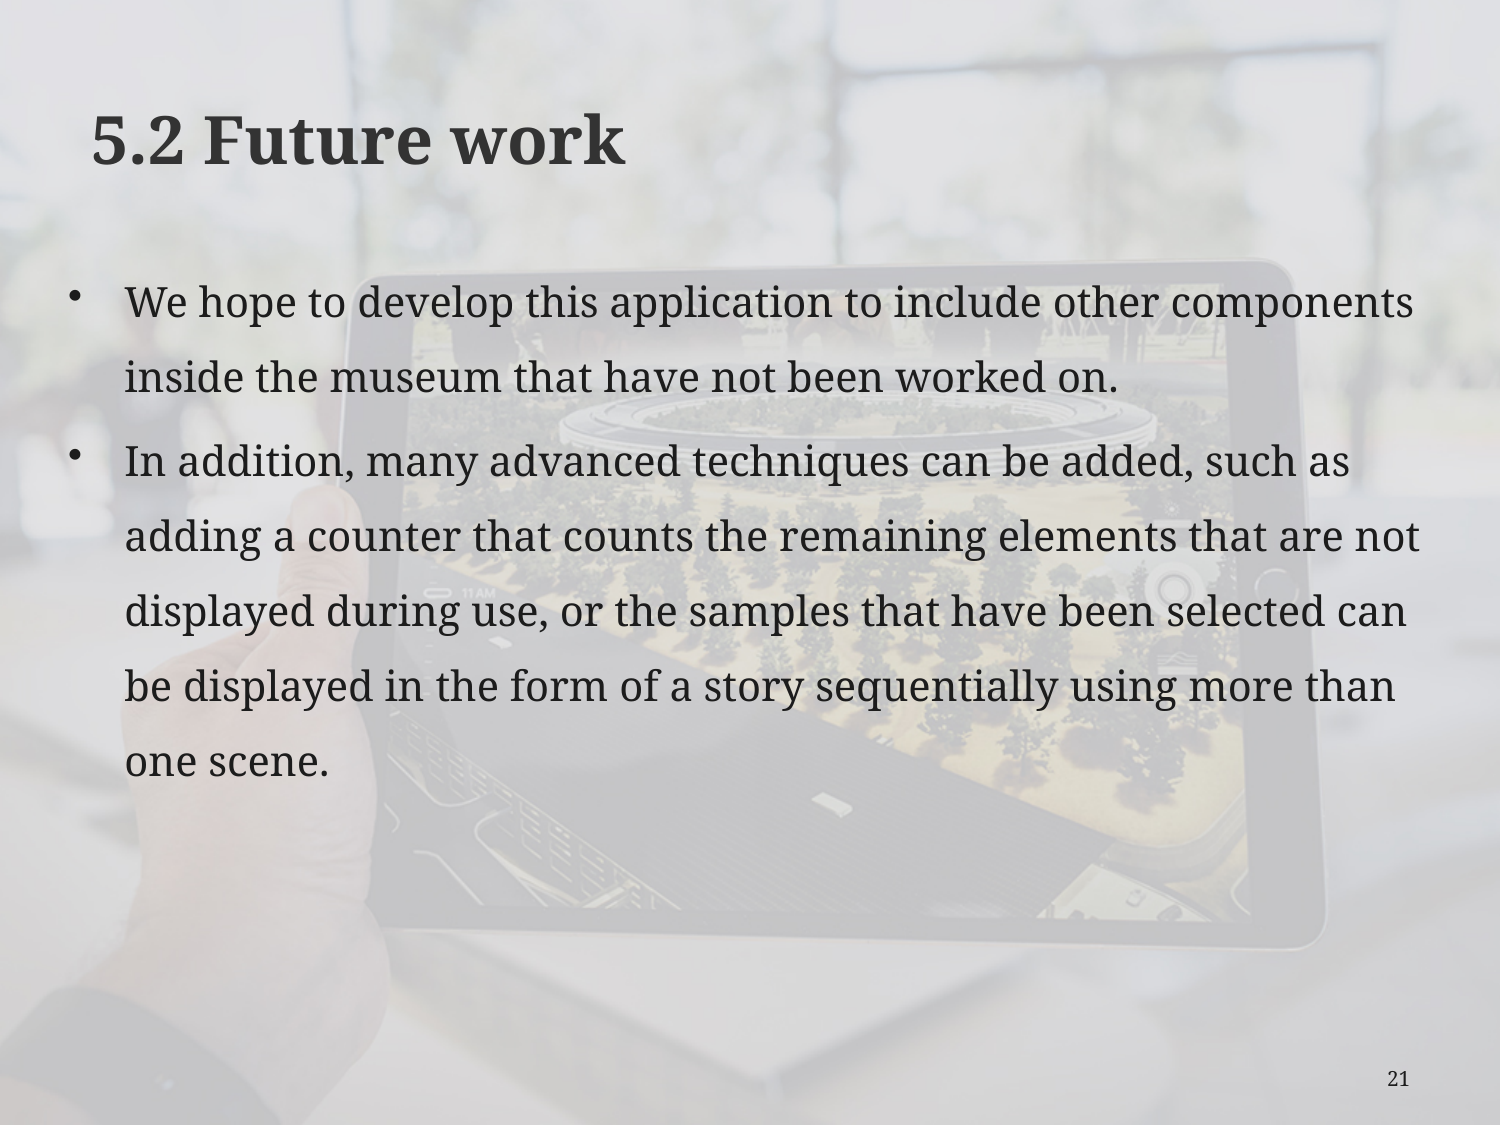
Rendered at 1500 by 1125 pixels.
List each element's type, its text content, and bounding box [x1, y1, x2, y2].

title 5.2 Future work [76, 42, 1424, 233]
picture [0, 0, 1500, 1125]
slide_number 21 [1074, 1058, 1425, 1115]
list We hope to develop this application to include other components inside the museum that have not been worked on. In addition, many advanced techniques can be added, such as adding a counter that counts the remaining elements that are not displayed during use, or the samples that have been selected can be displayed in the form of a story sequentially using more than one scene. [53, 243, 1459, 1024]
